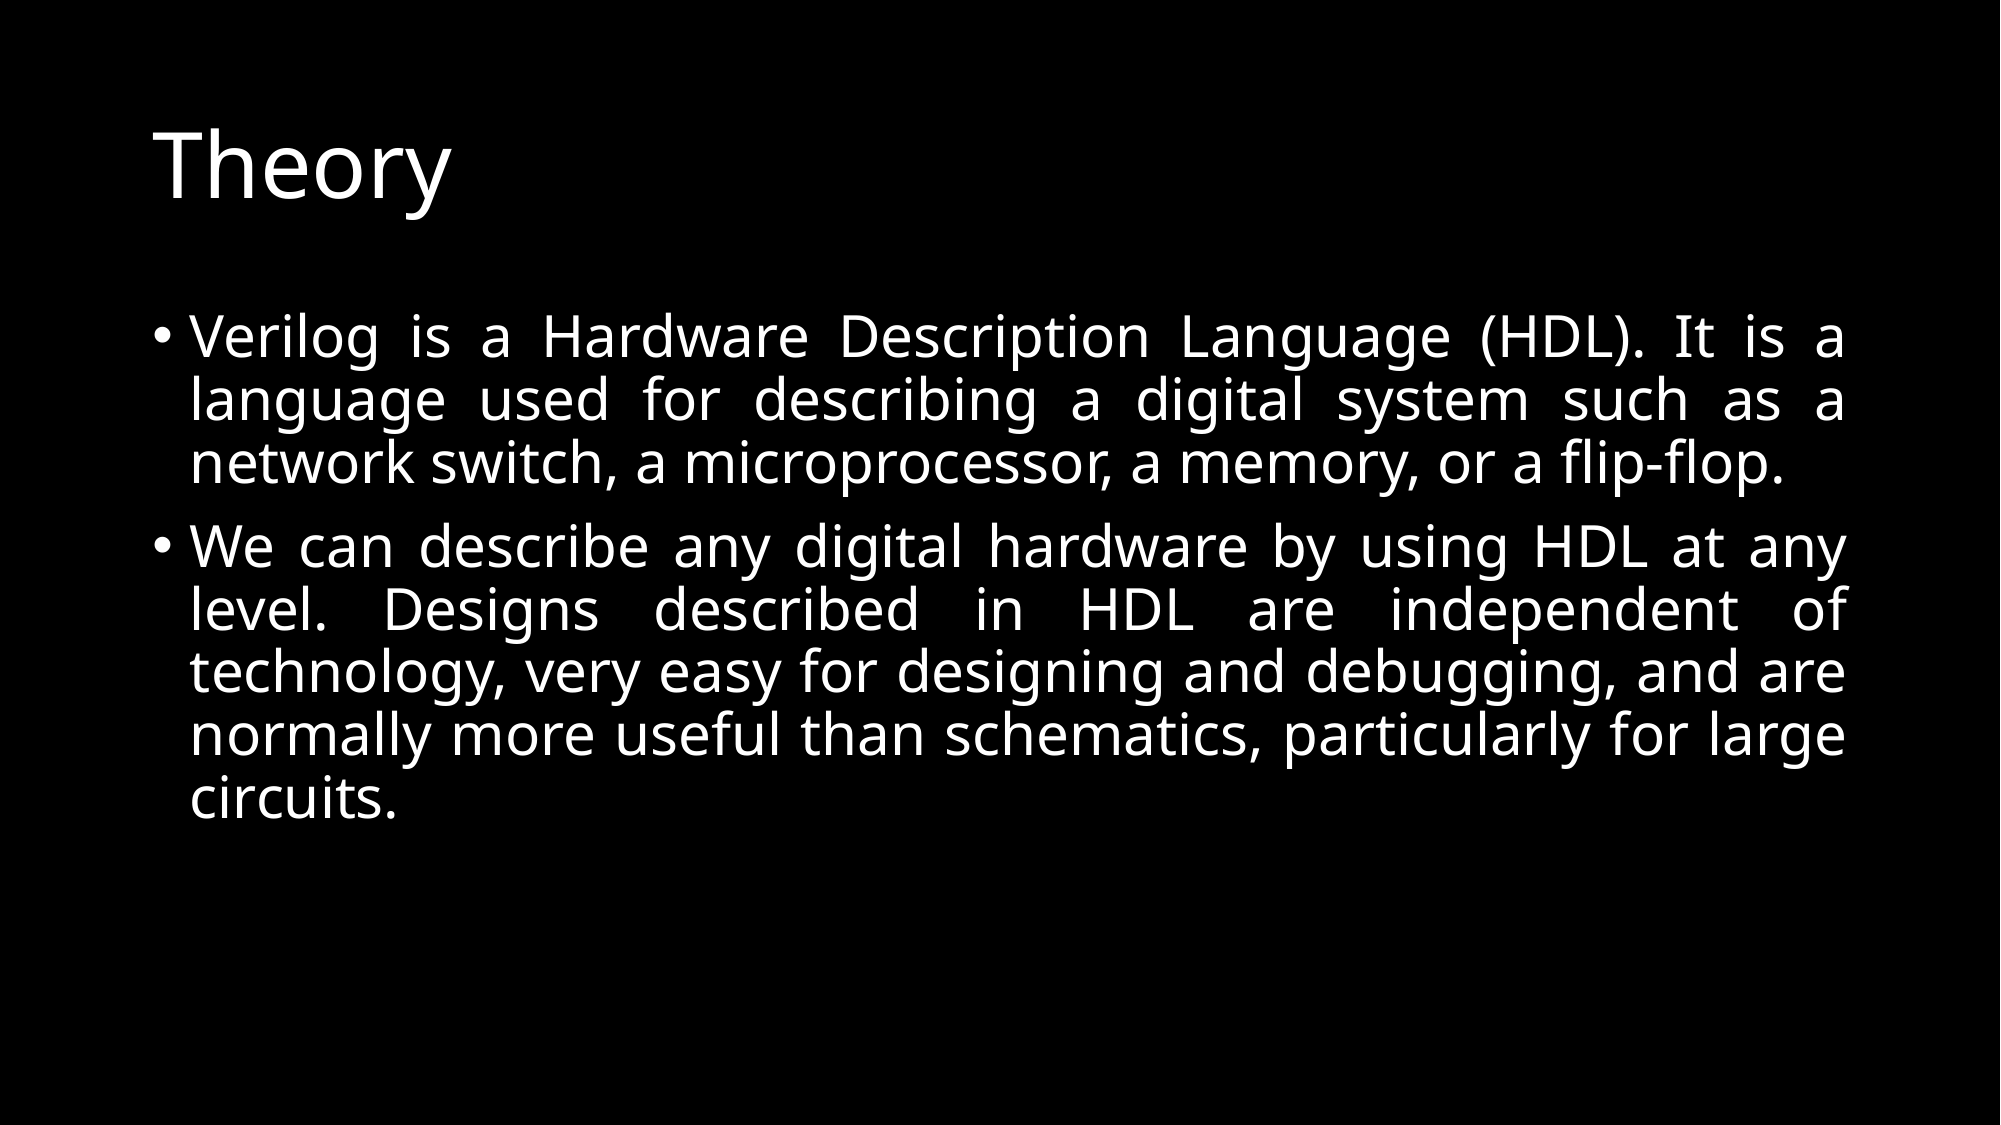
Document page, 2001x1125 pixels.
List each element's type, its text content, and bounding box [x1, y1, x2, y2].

title Theory [137, 59, 1863, 278]
list Verilog is a Hardware Description Language (HDL). It is a language used for describing a digital system such as a network switch, a microprocessor, a memory, or a flip-flop. We can describe any digital hardware by using HDL at any level. Designs described in HDL are independent of technology, very easy for designing and debugging, and are normally more useful than schematics, particularly for large circuits. [137, 299, 1863, 1014]
